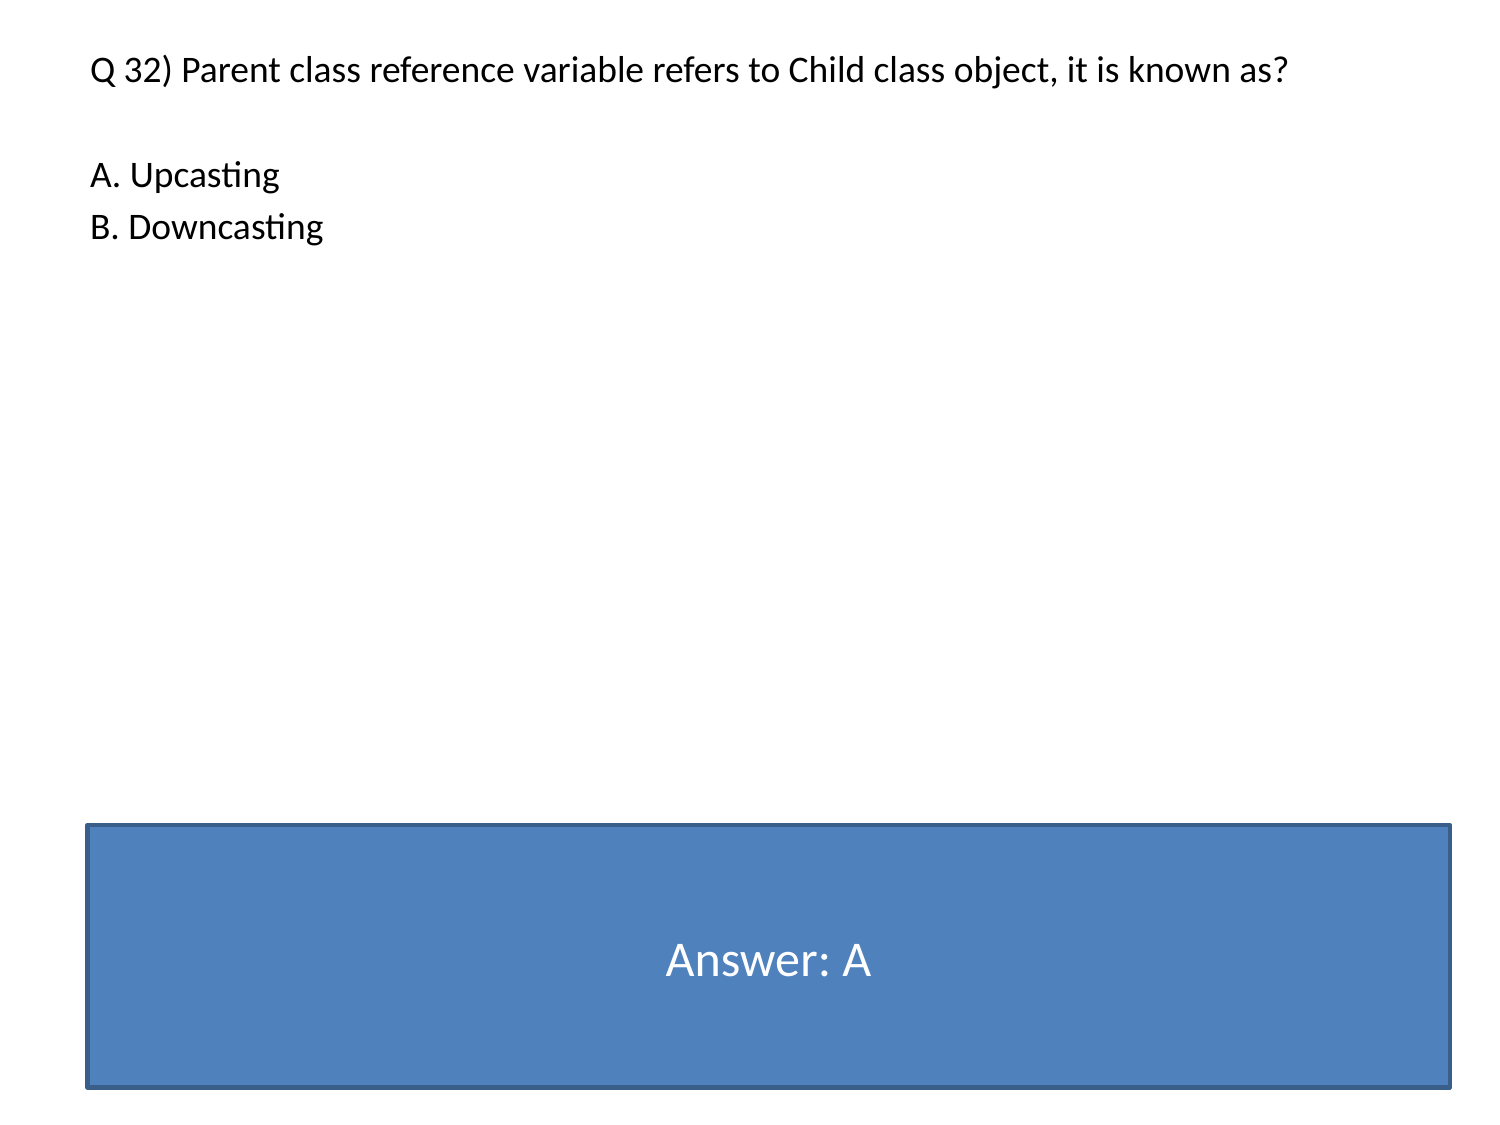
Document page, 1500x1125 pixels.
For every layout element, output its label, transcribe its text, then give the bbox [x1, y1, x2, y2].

text_box Answer: A [87, 825, 1450, 1088]
list Q 32) Parent class reference variable refers to Child class object, it is known as? A. Upcasting B. Downcasting [75, 37, 1425, 1088]
